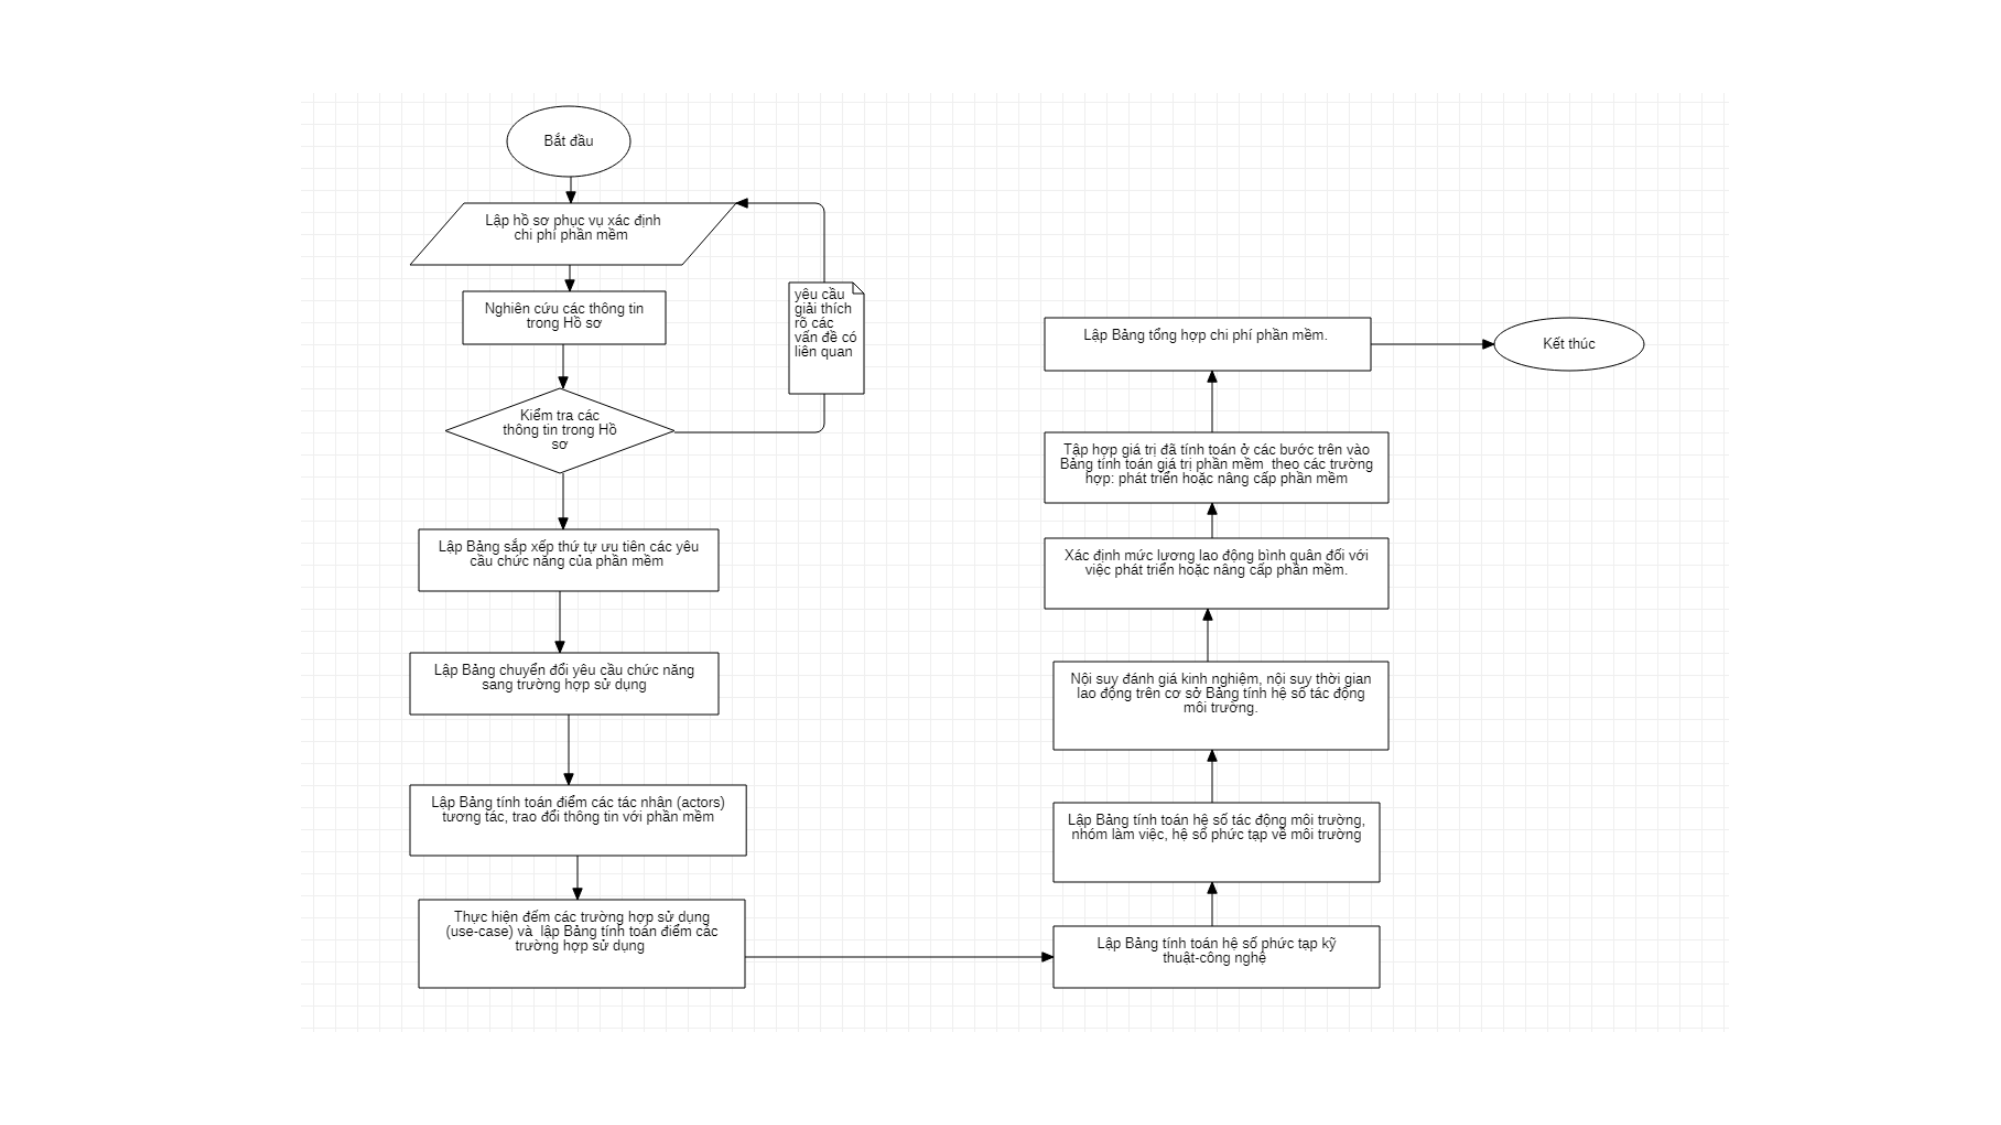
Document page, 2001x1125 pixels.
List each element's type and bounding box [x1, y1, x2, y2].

list [301, 93, 1730, 1032]
